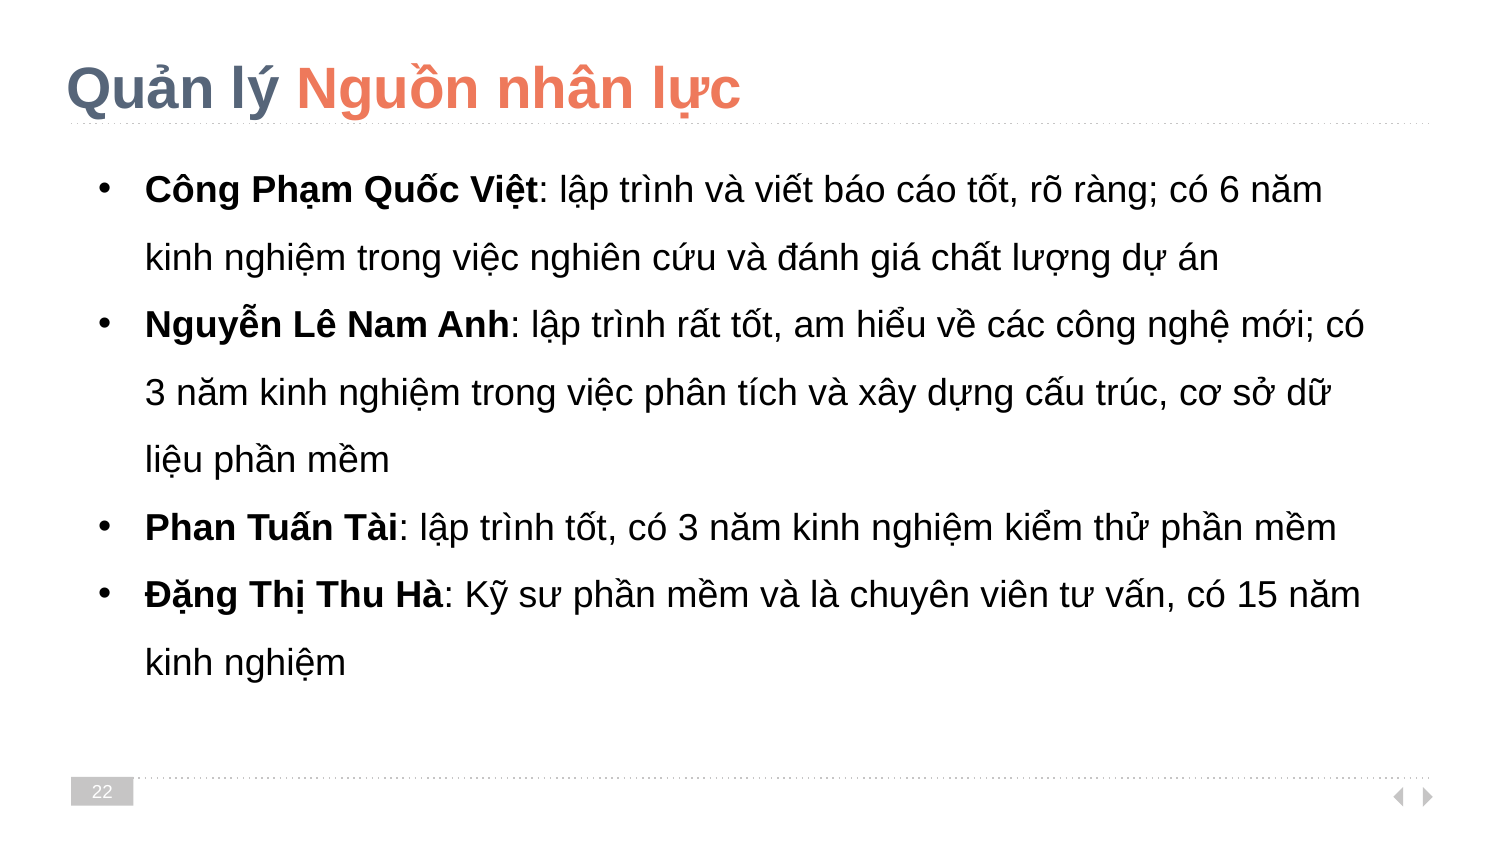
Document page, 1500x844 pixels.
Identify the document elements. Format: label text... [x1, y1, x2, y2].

slide_number 22 [71, 776, 134, 806]
title Quản lý Nguồn nhân lực [51, 35, 1449, 112]
text_box Công Phạm Quốc Việt: lập trình và viết báo cáo tốt, rõ ràng; có 6 năm kinh nghiệm trong việc nghiên cứu và đánh giá chất lượng dự án Nguyễn Lê Nam Anh: lập trình rất tốt, am hiểu về các công nghệ mới; có 3 năm kinh nghiệm trong việc phân tích và xây dựng cấu trúc, cơ sở dữ liệu phần mềm Phan Tuấn Tài: lập trình tốt, có 3 năm kinh nghiệm kiểm thử phần mềm Đặng Thị Thu Hà: Kỹ sư phần mềm và là chuyên viên tư vấn, có 15 năm kinh nghiệm [83, 135, 1393, 691]
